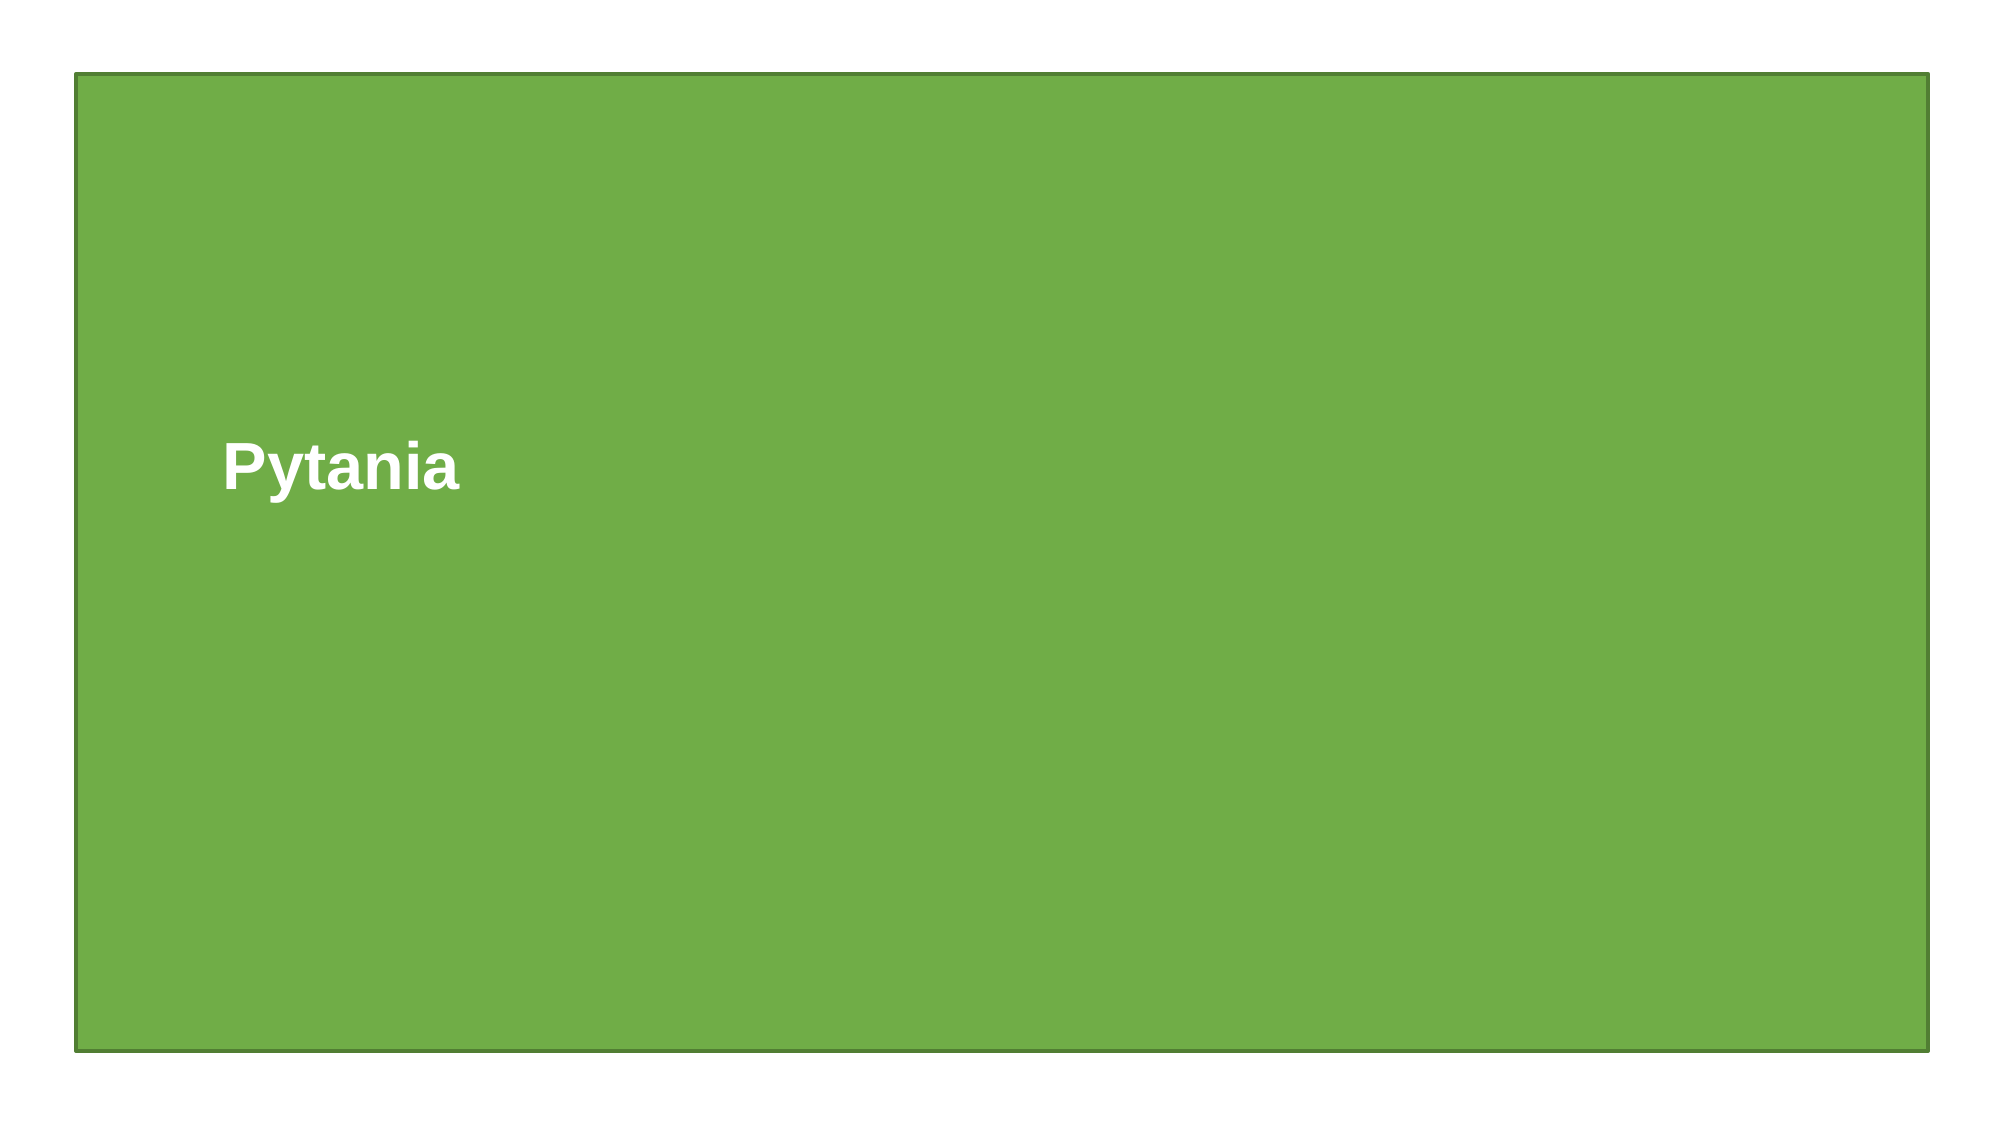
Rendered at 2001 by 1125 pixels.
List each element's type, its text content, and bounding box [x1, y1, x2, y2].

text_box [76, 73, 1929, 1051]
text_box Pytania [207, 415, 1644, 511]
